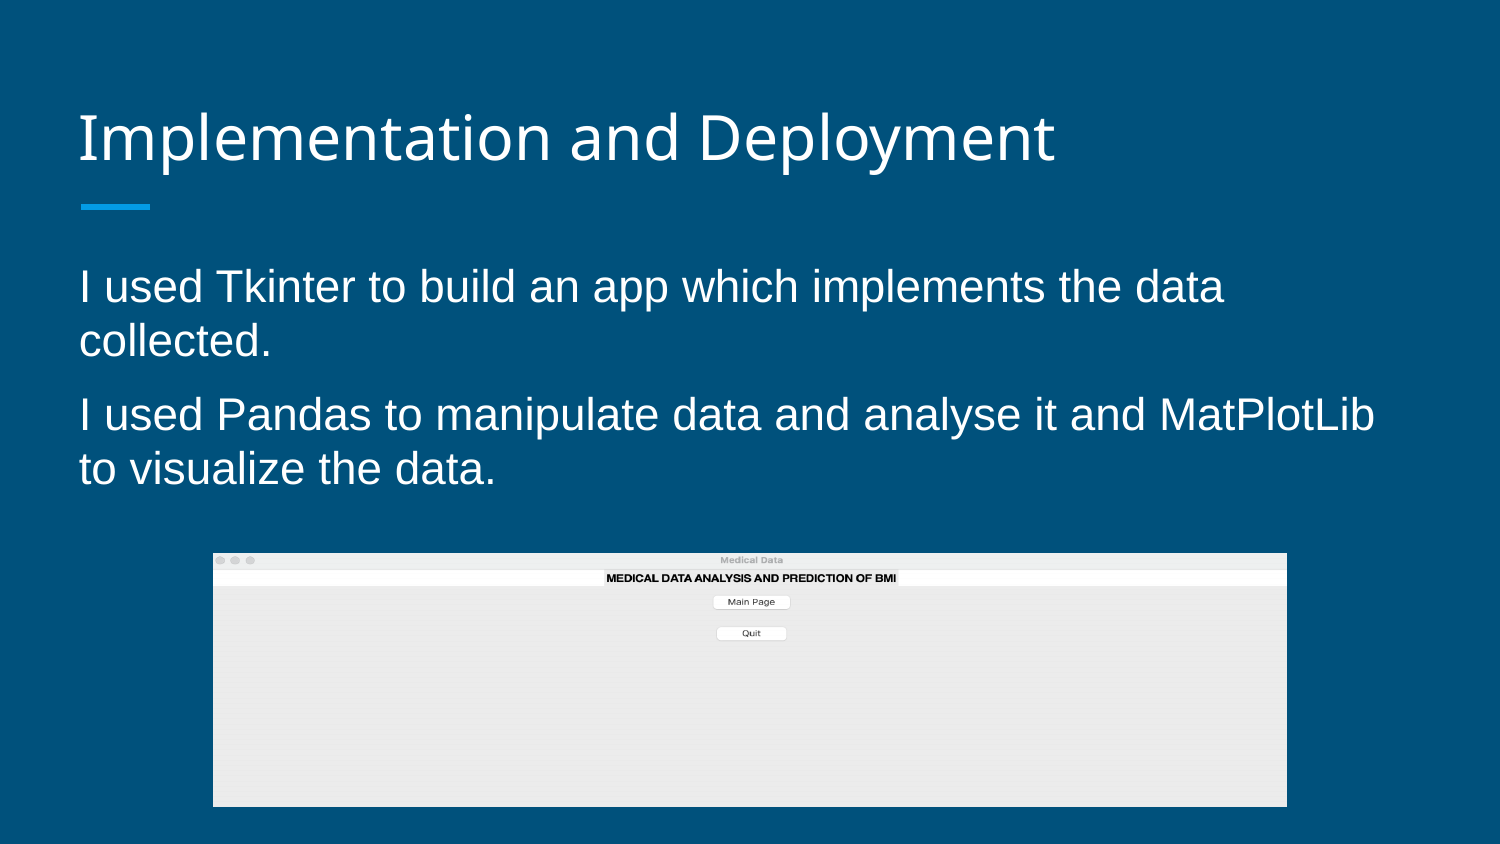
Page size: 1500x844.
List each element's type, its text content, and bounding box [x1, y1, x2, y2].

list I used Tkinter to build an app which implements the data collected. I used Pandas to manipulate data and analyse it and MatPlotLib to visualize the data. [63, 244, 1437, 750]
picture [214, 554, 1286, 806]
title Implementation and Deployment [63, 75, 1437, 188]
